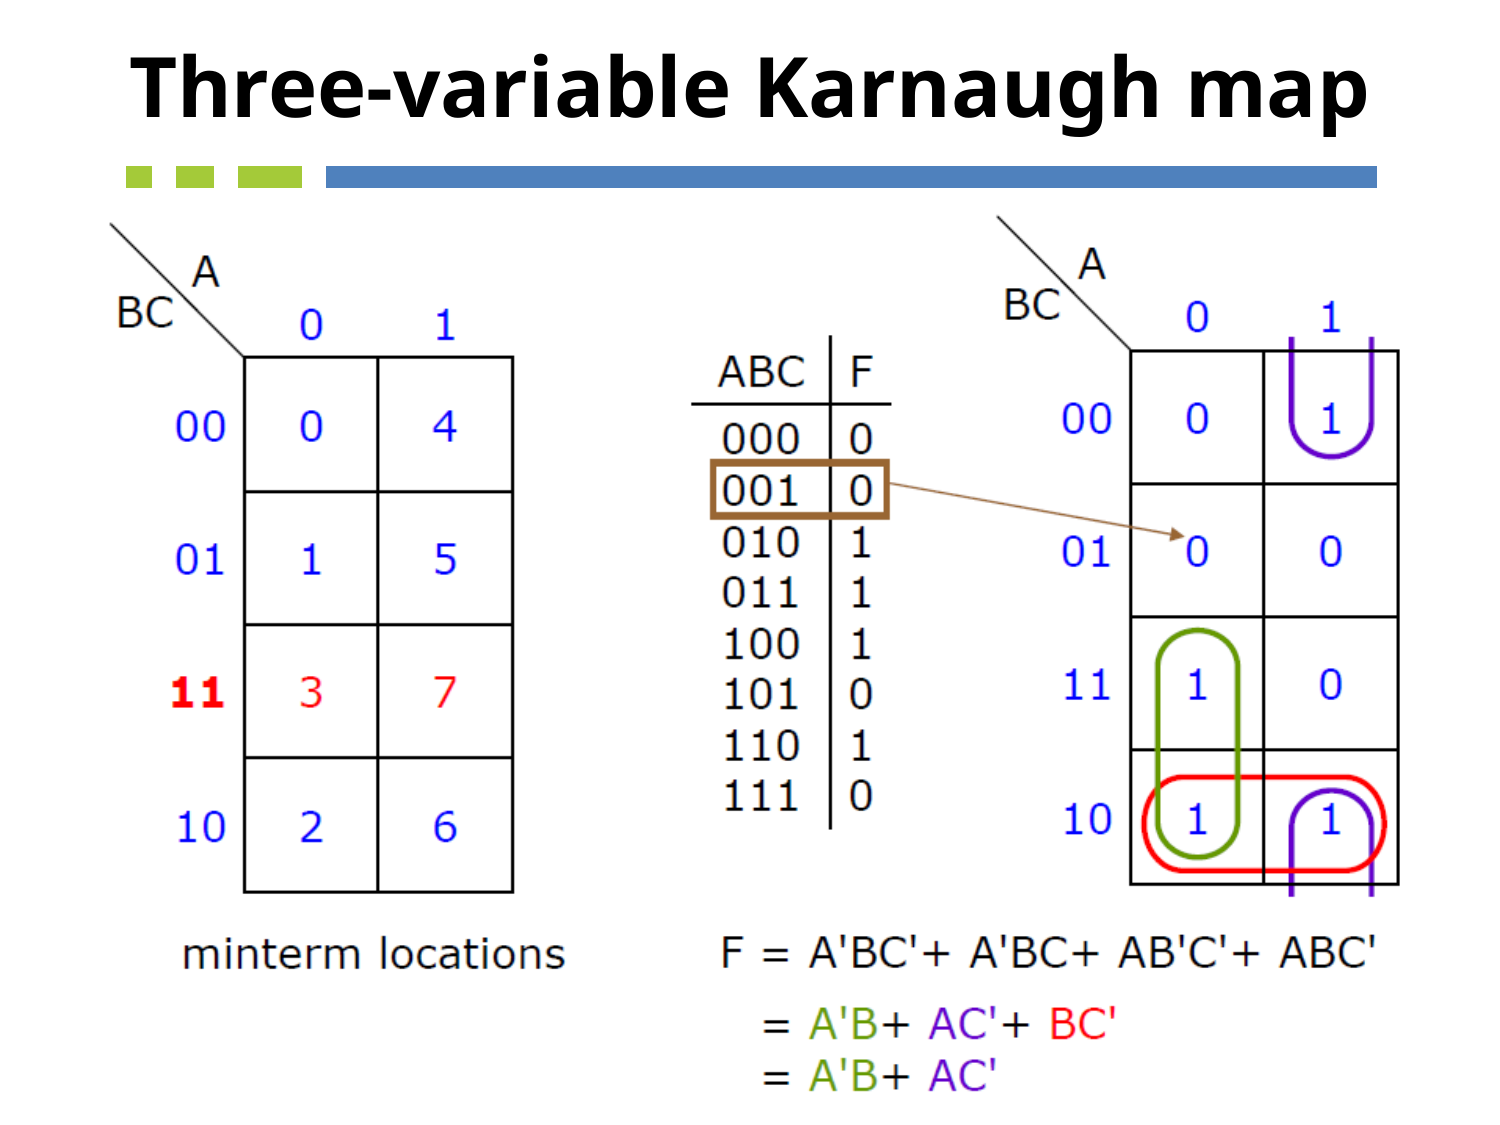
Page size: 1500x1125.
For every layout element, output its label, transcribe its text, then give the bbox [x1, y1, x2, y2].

title Three-variable Karnaugh map [75, 5, 1425, 163]
picture [679, 212, 1426, 919]
picture [99, 212, 585, 991]
picture [705, 924, 1391, 977]
picture [700, 998, 1385, 1107]
